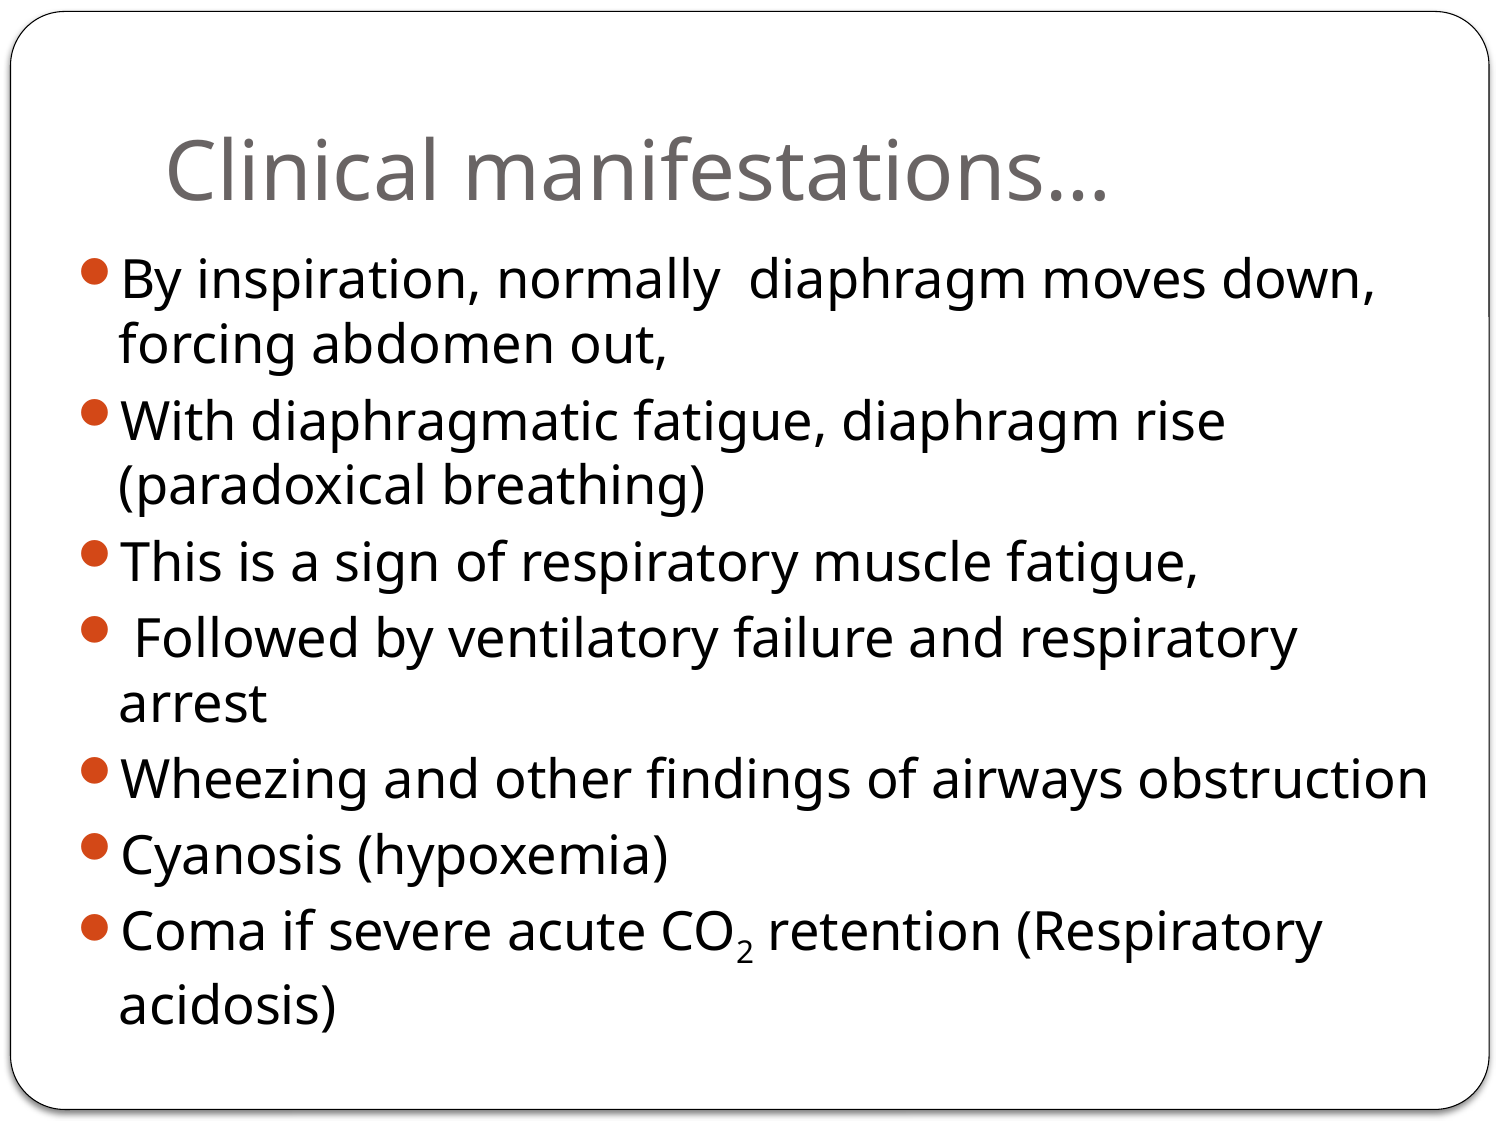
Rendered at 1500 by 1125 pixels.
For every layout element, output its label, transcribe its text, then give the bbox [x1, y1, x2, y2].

list By inspiration, normally diaphragm moves down, forcing abdomen out, With diaphragmatic fatigue, diaphragm rise (paradoxical breathing) This is a sign of respiratory muscle fatigue, Followed by ventilatory failure and respiratory arrest Wheezing and other findings of airways obstruction Cyanosis (hypoxemia) Coma if severe acute CO2 retention (Respiratory acidosis) [62, 237, 1450, 1050]
title Clinical manifestations… [150, 45, 1425, 233]
